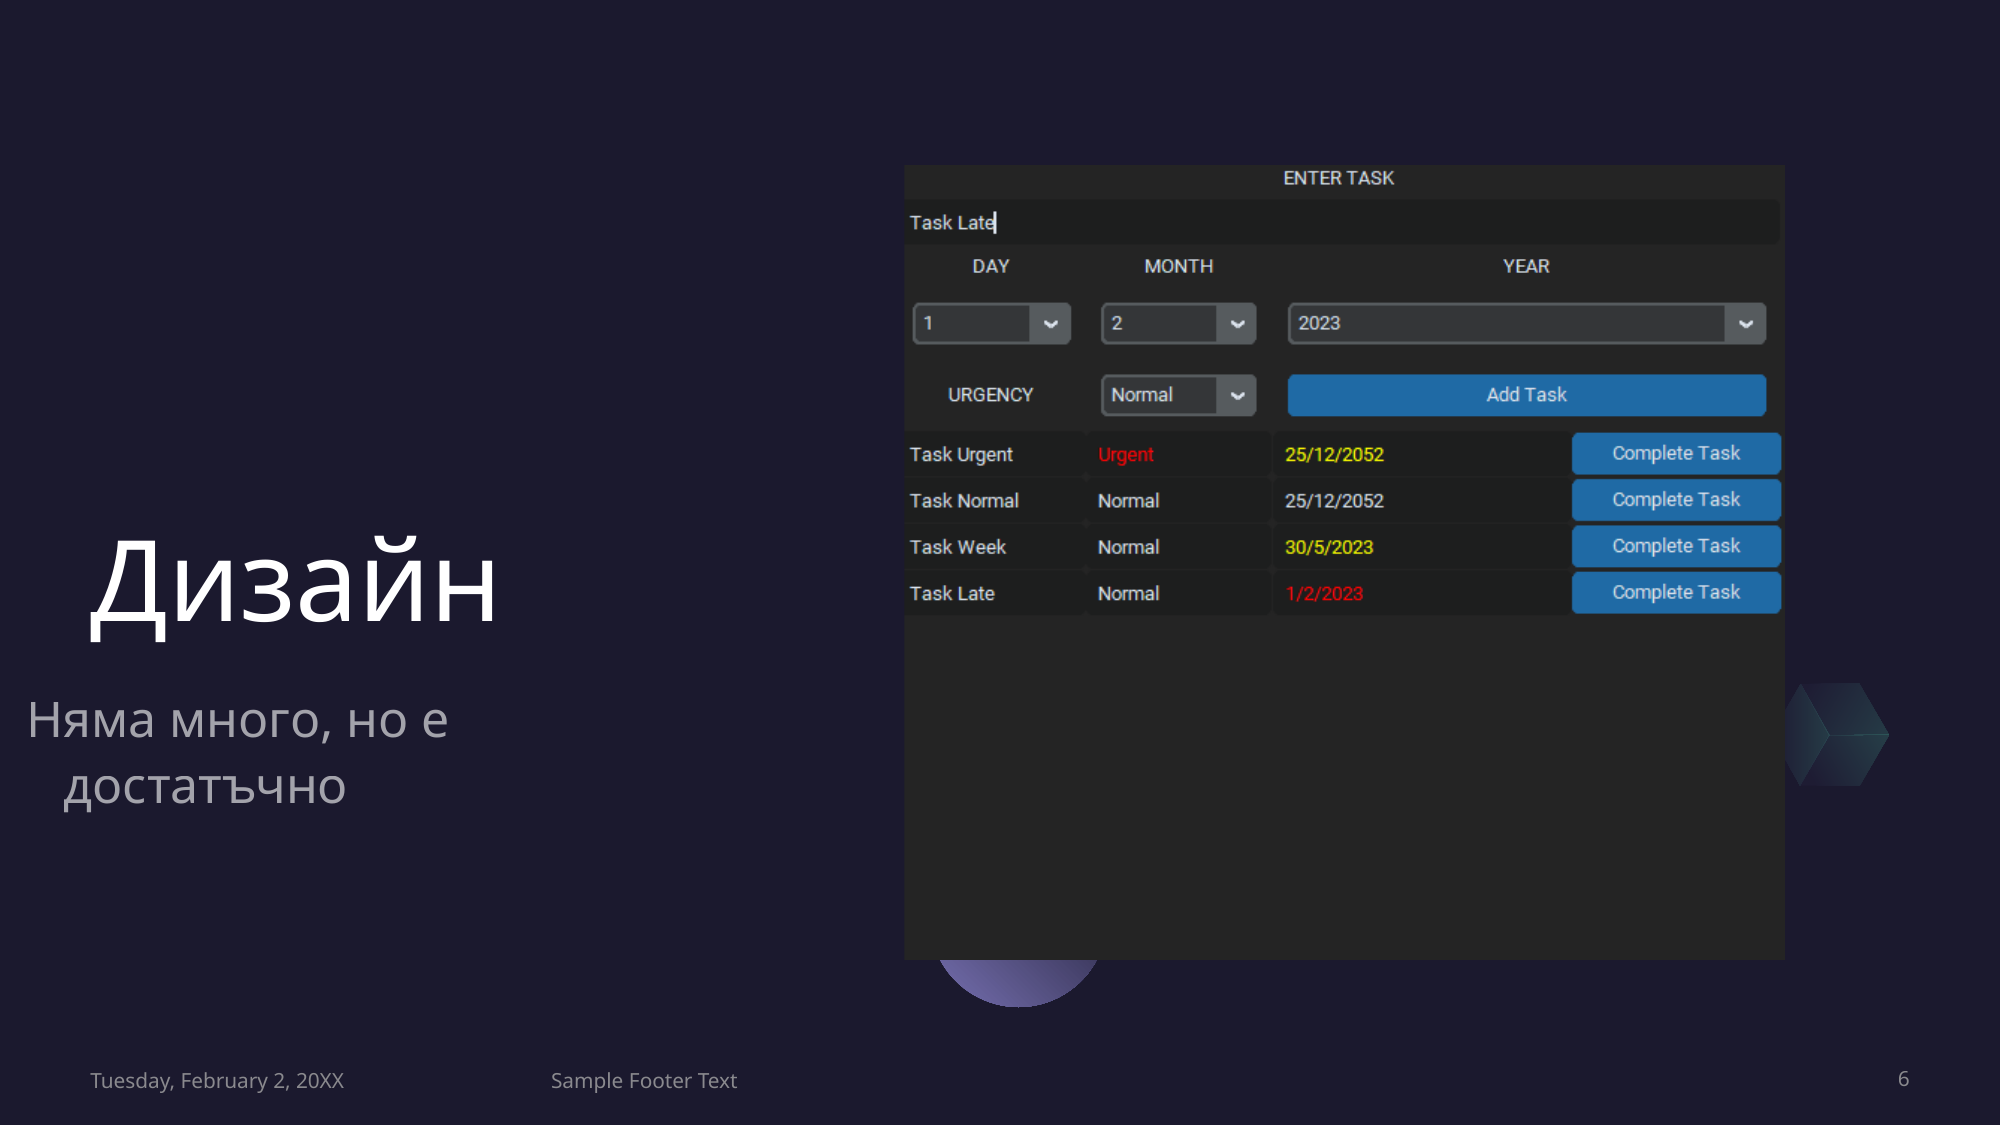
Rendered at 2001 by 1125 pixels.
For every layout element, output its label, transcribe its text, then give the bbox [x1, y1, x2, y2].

picture [904, 164, 1785, 960]
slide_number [90, 1067, 522, 1093]
slide_number 6 [1632, 1067, 1910, 1093]
list Няма много, но е достатъчно [26, 681, 676, 1068]
title Дизайн [90, 90, 676, 646]
footer Sample Footer Text [551, 1067, 1598, 1093]
